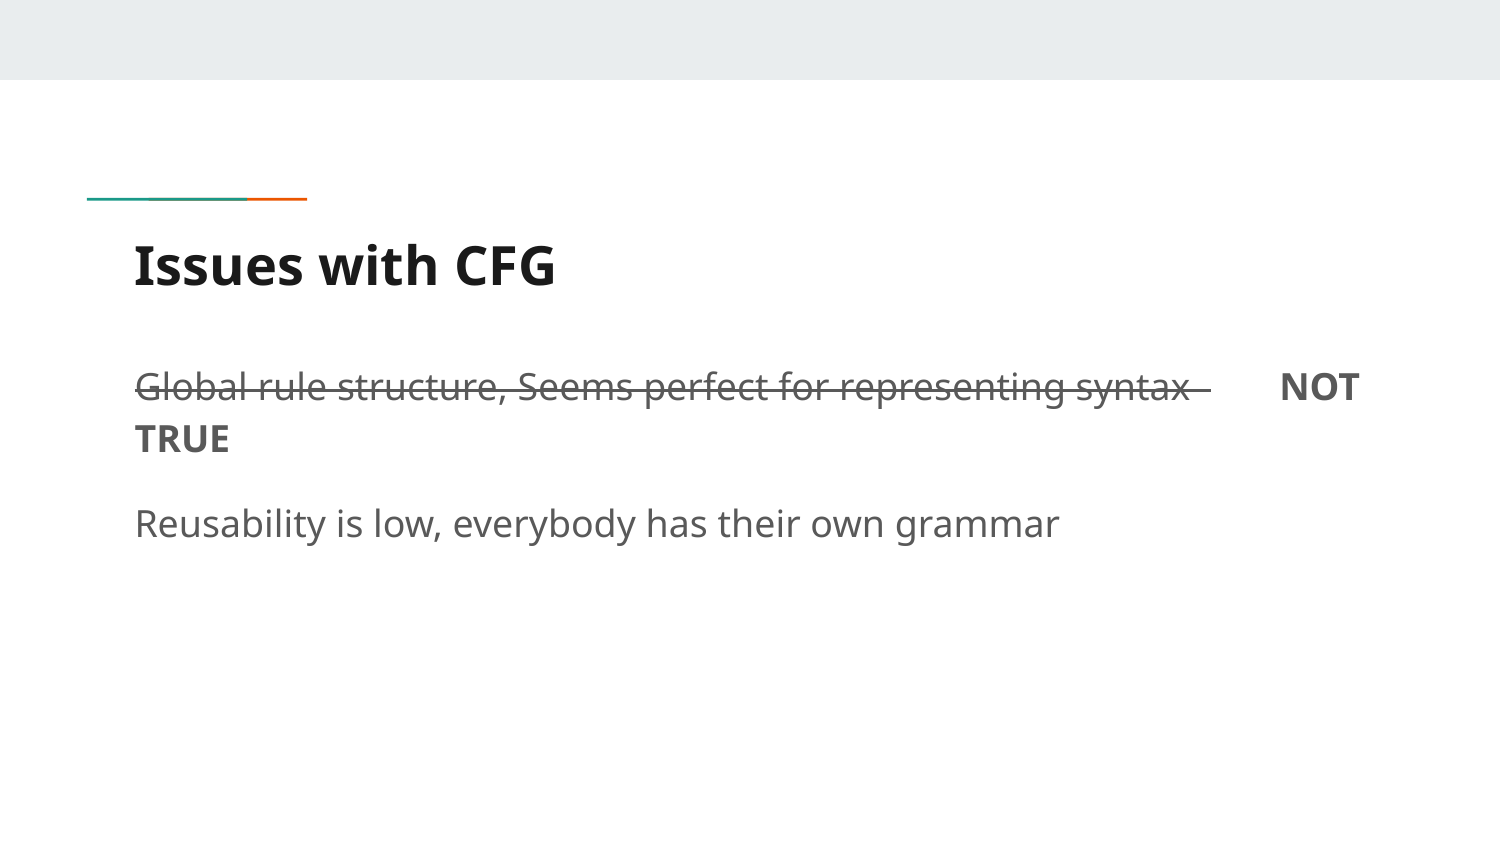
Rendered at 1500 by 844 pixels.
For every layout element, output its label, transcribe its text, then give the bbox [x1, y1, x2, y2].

list Global rule structure, Seems perfect for representing syntax NOT TRUE Reusability is low, everybody has their own grammar [119, 341, 1381, 712]
title Issues with CFG [119, 216, 1381, 305]
